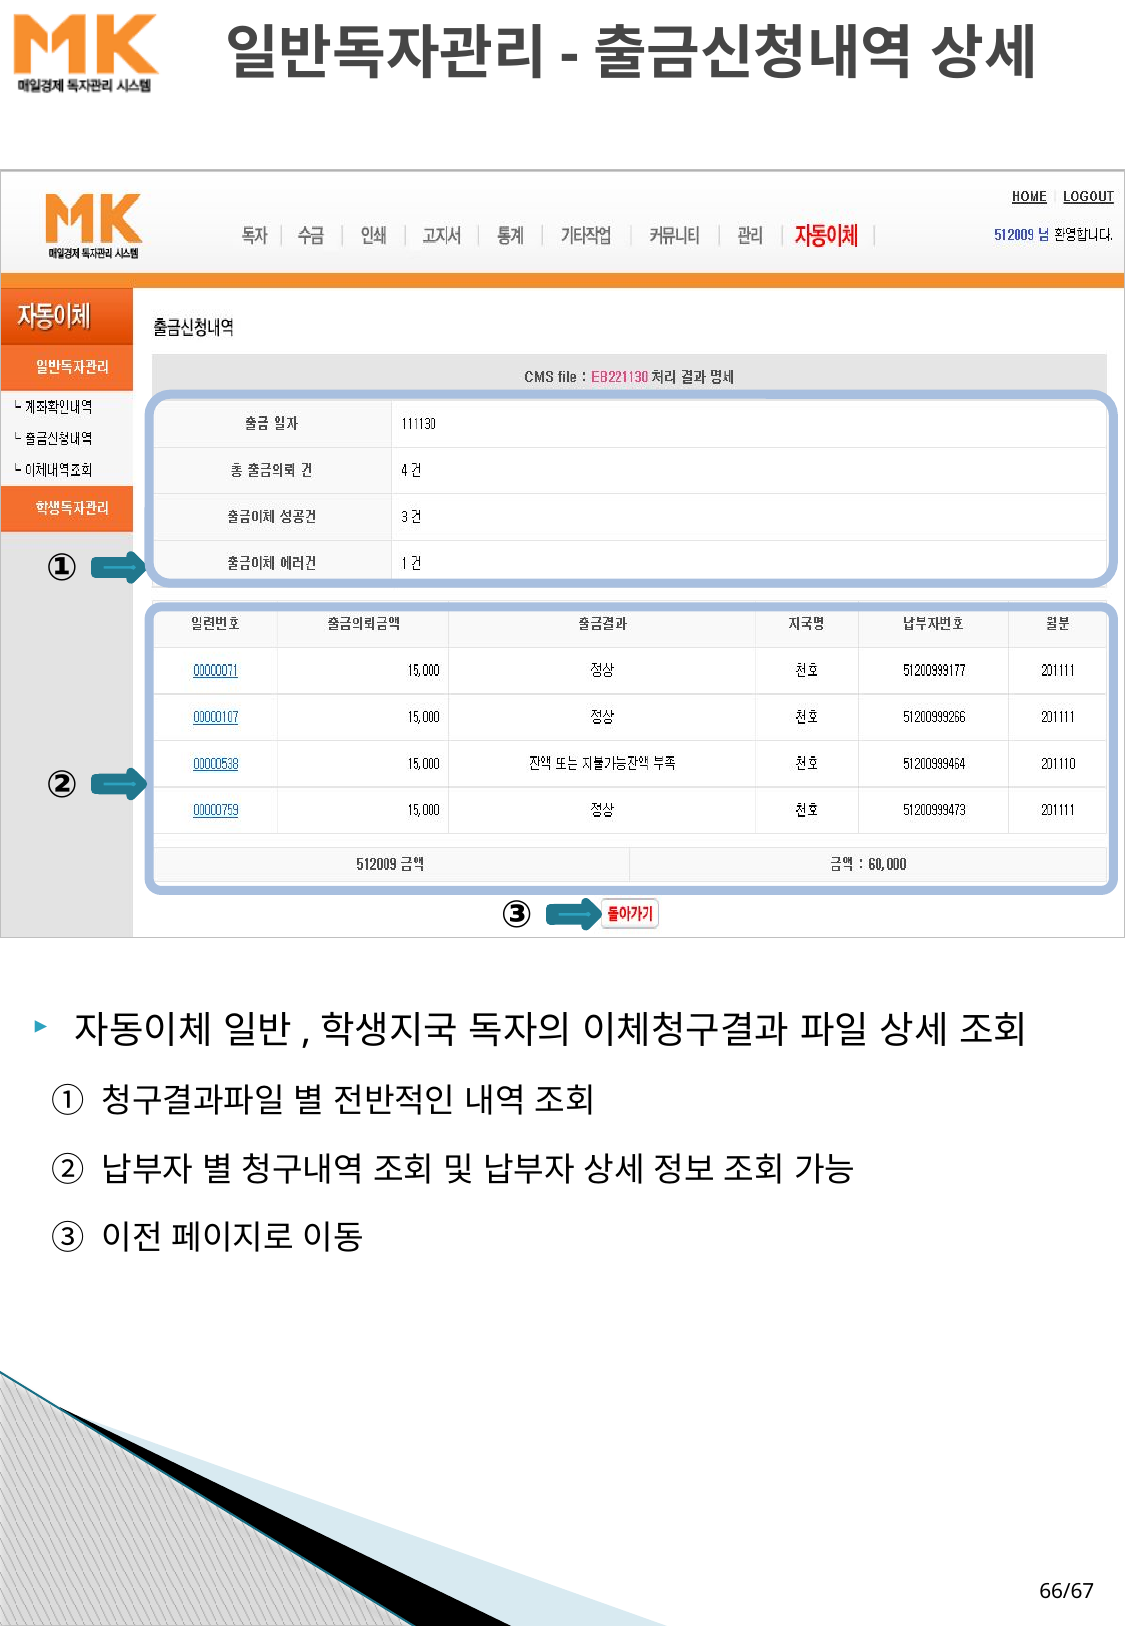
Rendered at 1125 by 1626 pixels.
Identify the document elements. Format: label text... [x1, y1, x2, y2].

picture [0, 0, 176, 110]
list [0, 169, 1125, 938]
list 자동이체 일반,학생지국 독자의 이체청구결과 파일 상세 조회 ① 청구결과파일 별 전반적인 내역 조회 ② 납부자 별 청구내역 조회 및 납부자 상세 정보 조회 가능 ③ 이전 페이지로 이동 [0, 976, 1125, 1622]
title 일반독자관리-출금신청내역 상세 [210, 0, 1125, 102]
slide_number 65/67 [996, 1527, 1109, 1614]
